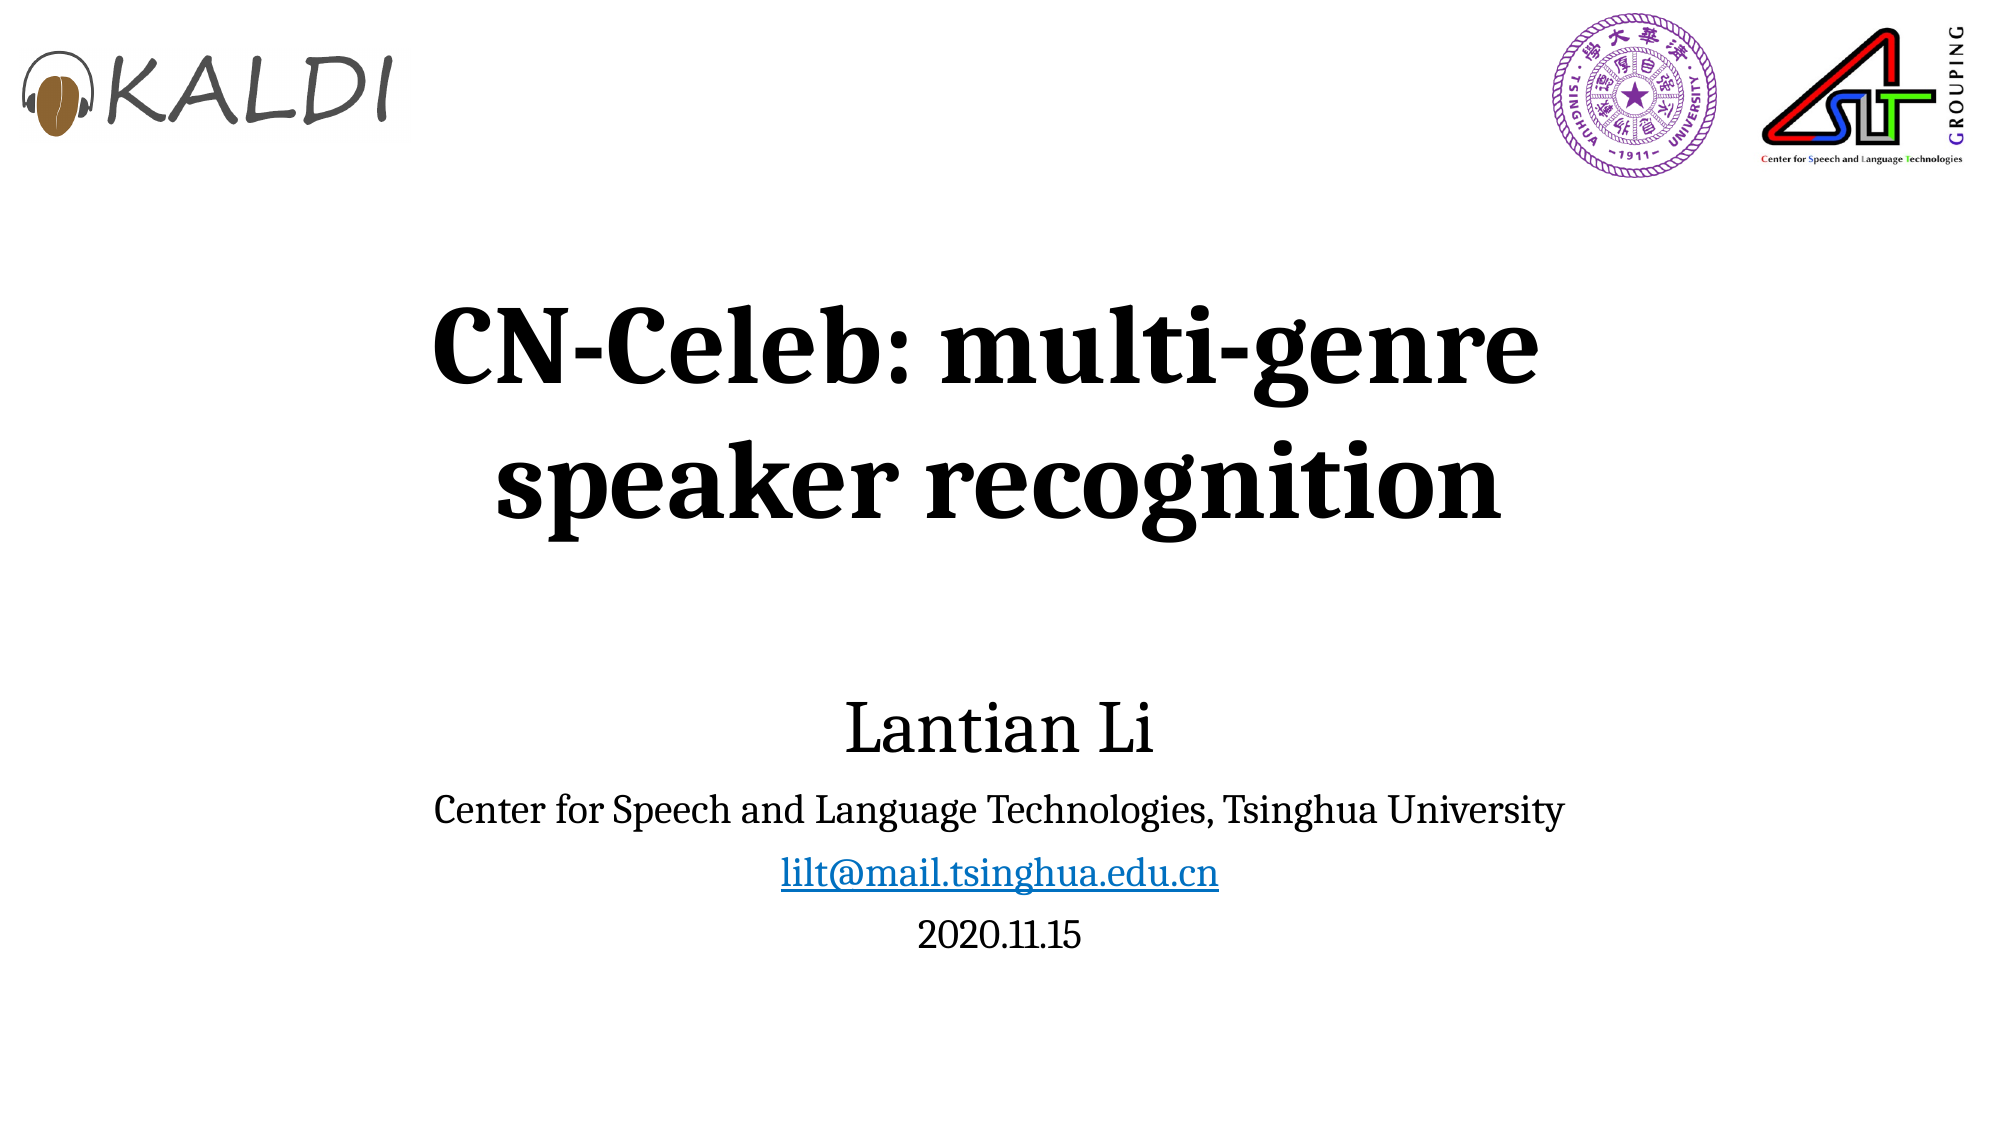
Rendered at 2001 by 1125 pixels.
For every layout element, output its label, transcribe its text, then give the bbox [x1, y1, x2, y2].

picture [19, 48, 411, 143]
text_box Lantian Li Center for Speech and Language Technologies, Tsinghua University lilt@mail.tsinghua.edu.cn 2020.11.15 [249, 573, 1750, 1071]
picture [1552, 13, 1717, 178]
picture [1743, 9, 1981, 182]
text_box CN-Celeb: multi-genre speaker recognition [74, 263, 1926, 548]
